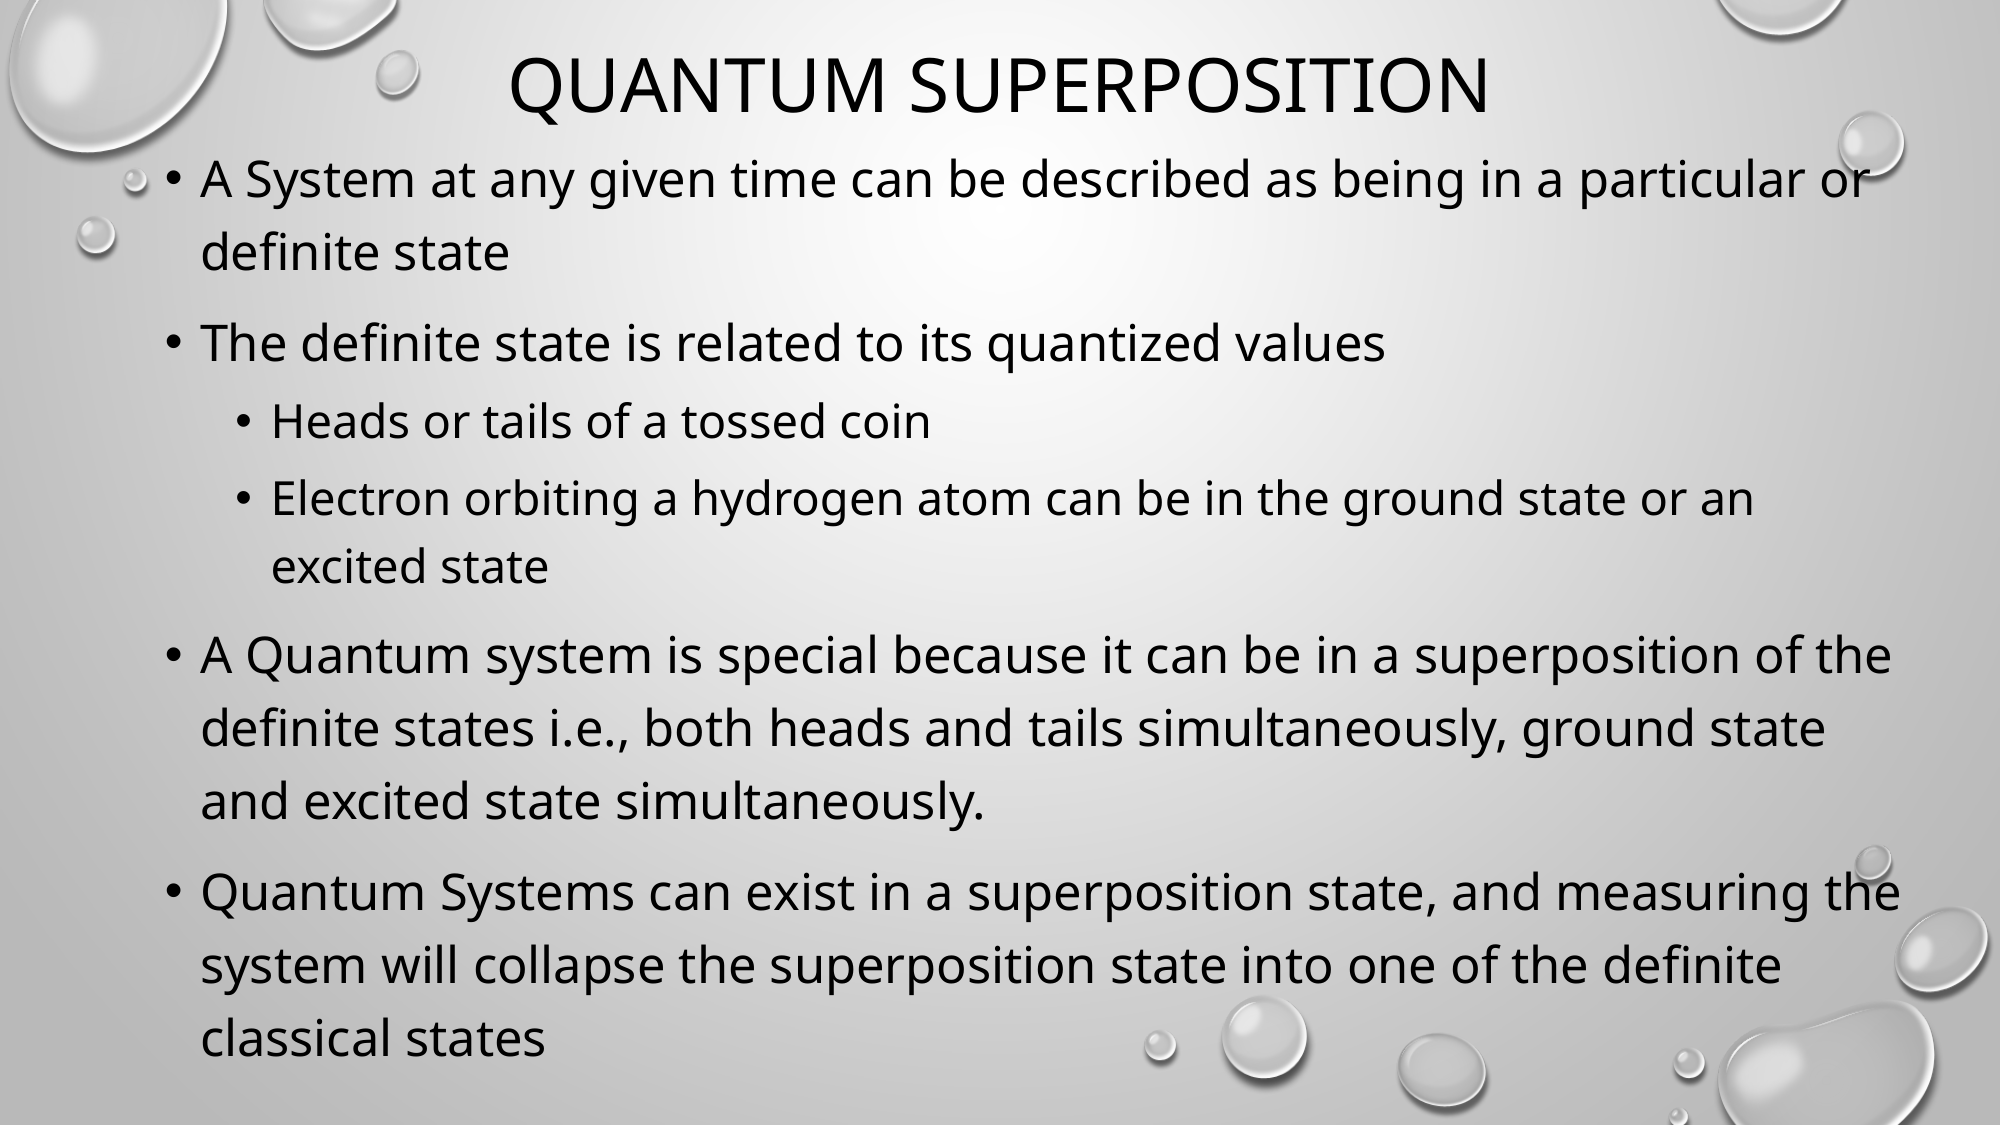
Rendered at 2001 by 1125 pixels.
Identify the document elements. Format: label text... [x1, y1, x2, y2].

list A System at any given time can be described as being in a particular or definite state The definite state is related to its quantized values Heads or tails of a tossed coin Electron orbiting a hydrogen atom can be in the ground state or an excited state A Quantum system is special because it can be in a superposition of the definite states i.e., both heads and tails simultaneously, ground state and excited state simultaneously. Quantum Systems can exist in a superposition state, and measuring the system will collapse the superposition state into one of the definite classical states [149, 127, 1942, 1084]
title Quantum superposition [149, 31, 1851, 127]
picture [0, 0, 2000, 1125]
